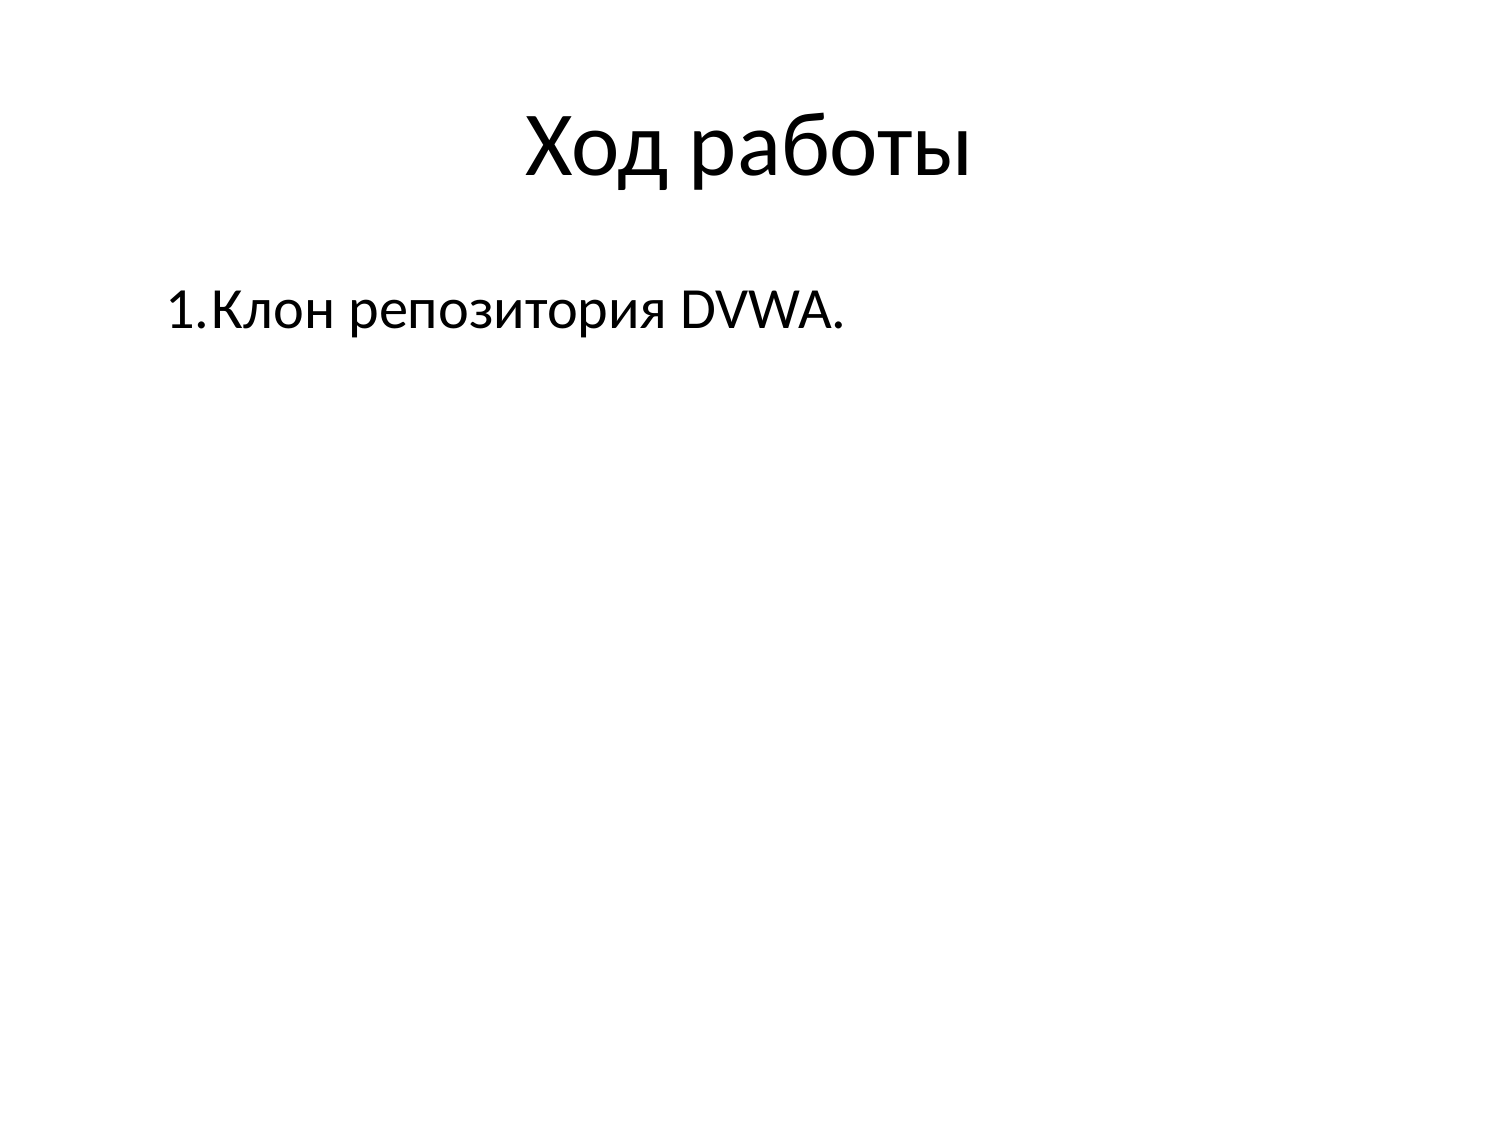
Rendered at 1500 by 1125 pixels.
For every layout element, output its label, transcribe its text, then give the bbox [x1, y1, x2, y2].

title Ход работы [75, 45, 1425, 233]
list Клон репозитория DVWA. [75, 262, 1425, 1005]
